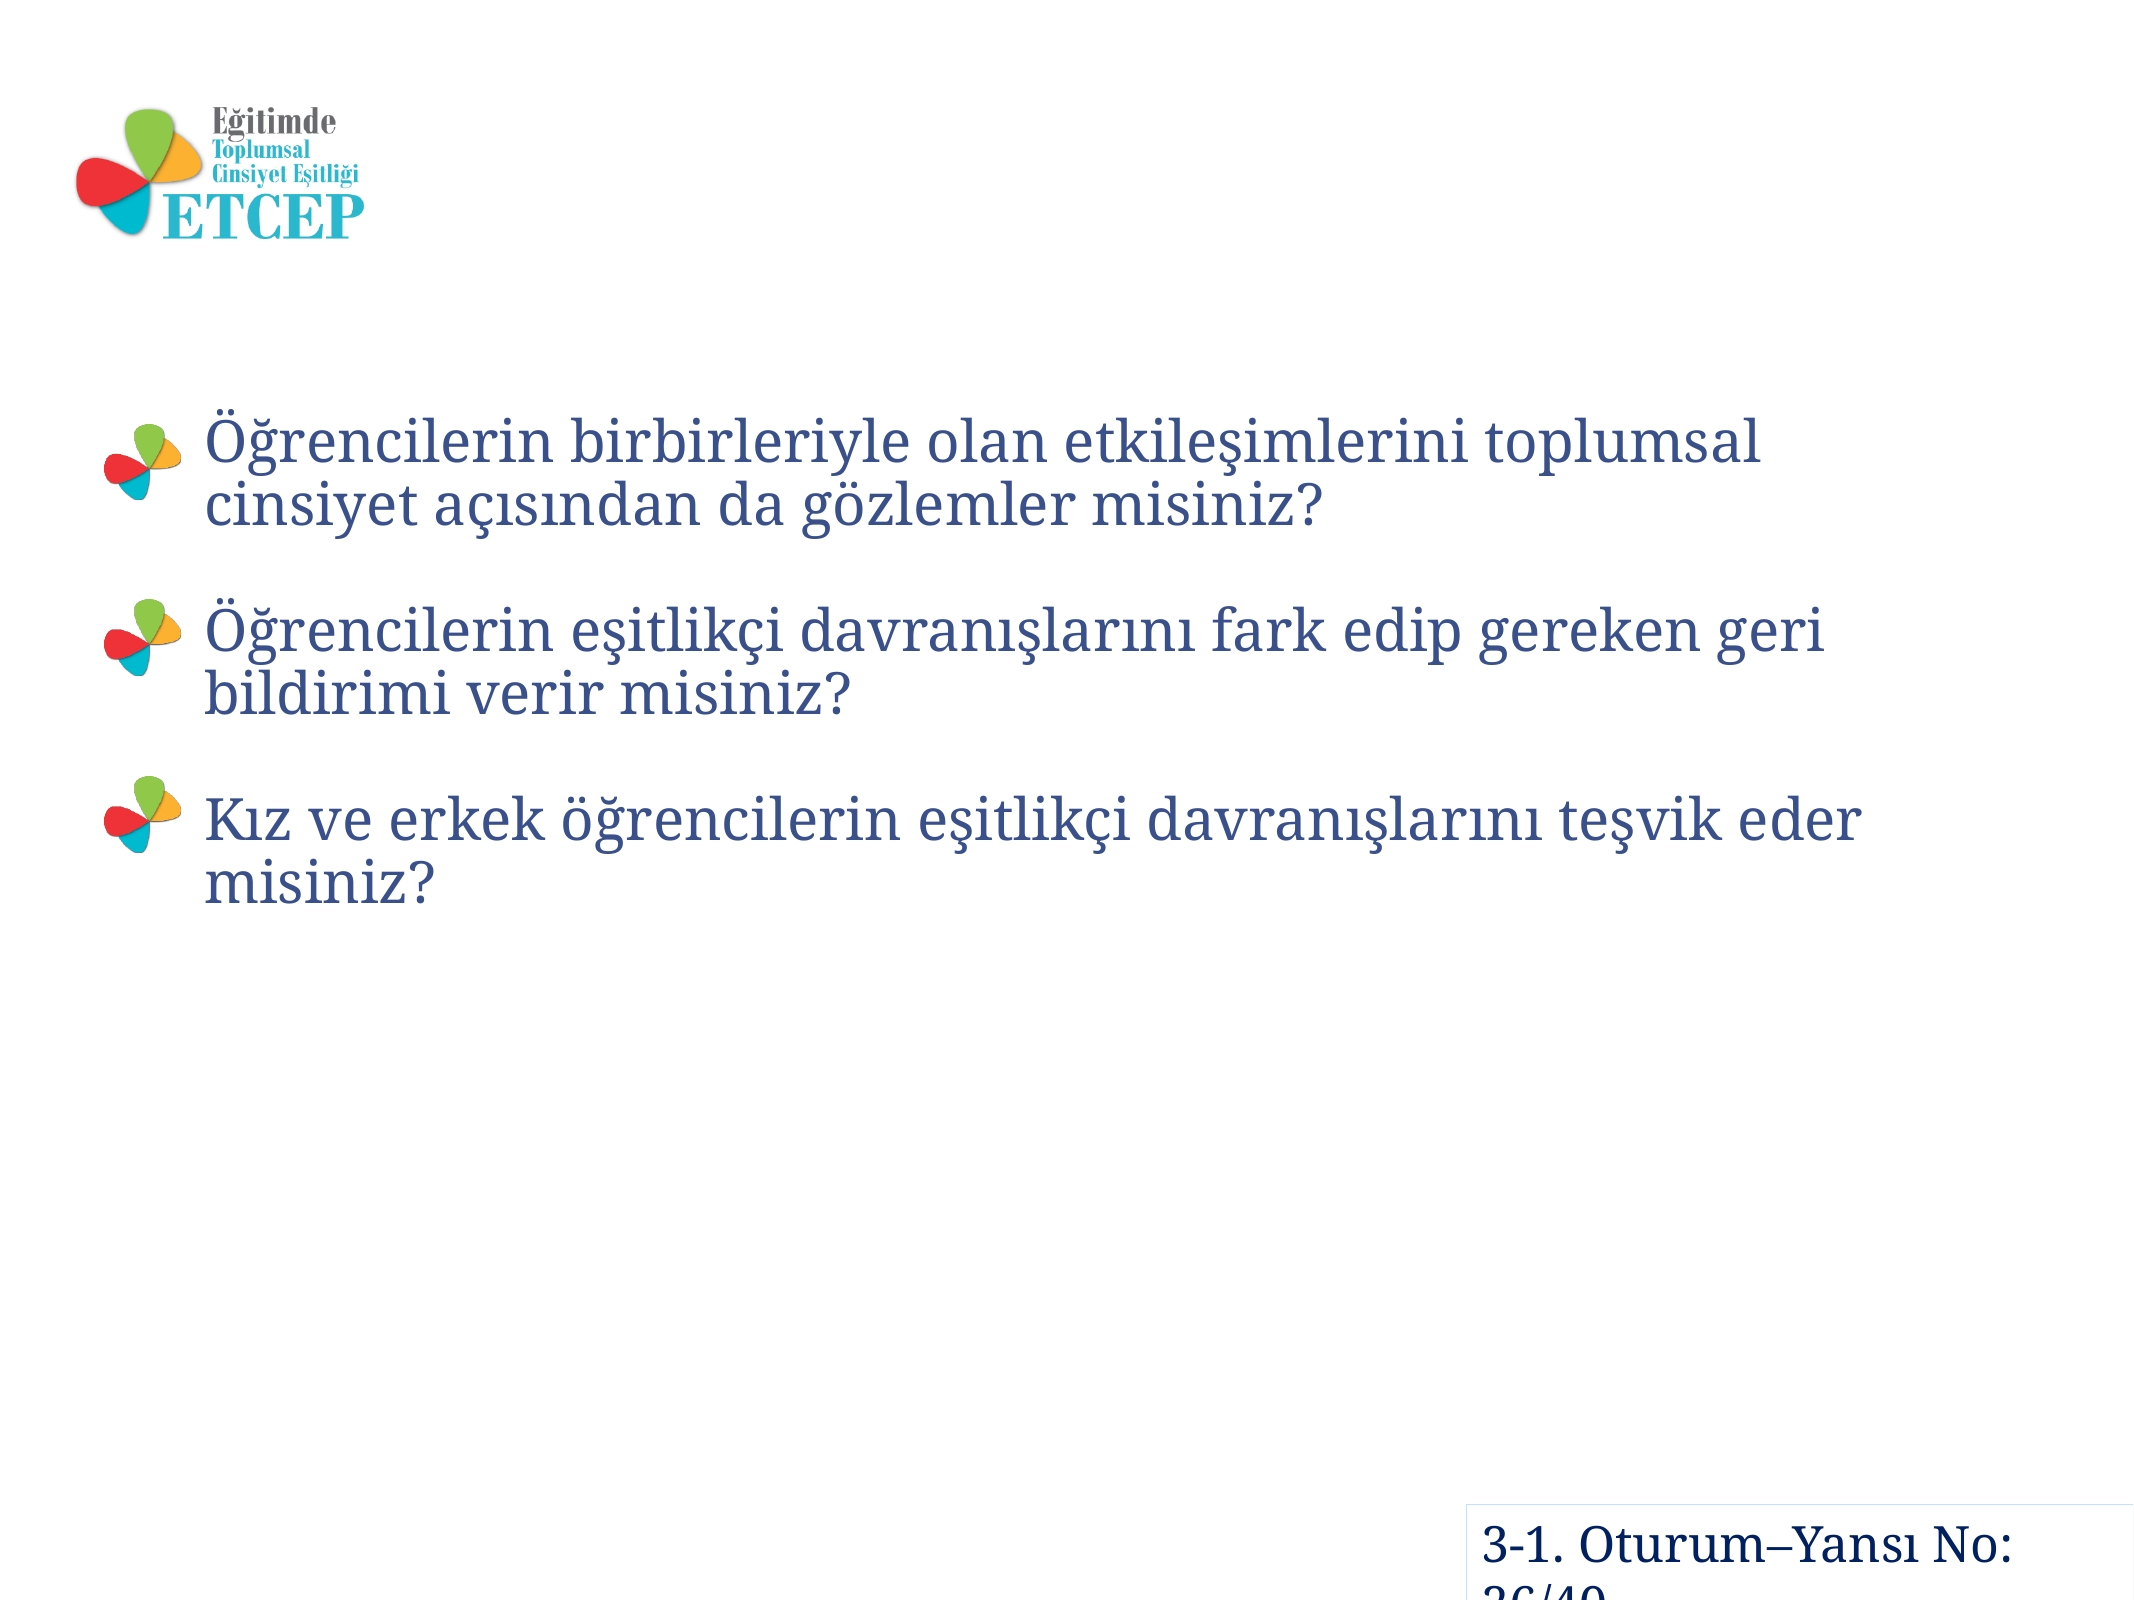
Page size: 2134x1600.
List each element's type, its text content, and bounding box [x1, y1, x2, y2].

text_box 3-1. Oturum–Yansı No: 26/40 [1466, 1504, 2134, 1600]
picture [104, 599, 181, 676]
picture [72, 105, 364, 239]
picture [104, 776, 181, 853]
picture [104, 424, 181, 500]
list Öğrencilerin birbirleriyle olan etkileşimlerini toplumsal cinsiyet açısından da gözlemler misiniz? Öğrencilerin eşitlikçi davranışlarını fark edip gereken geri bildirimi verir misiniz? Kız ve erkek öğrencilerin eşitlikçi davranışlarını teşvik eder misiniz? [204, 412, 1988, 900]
